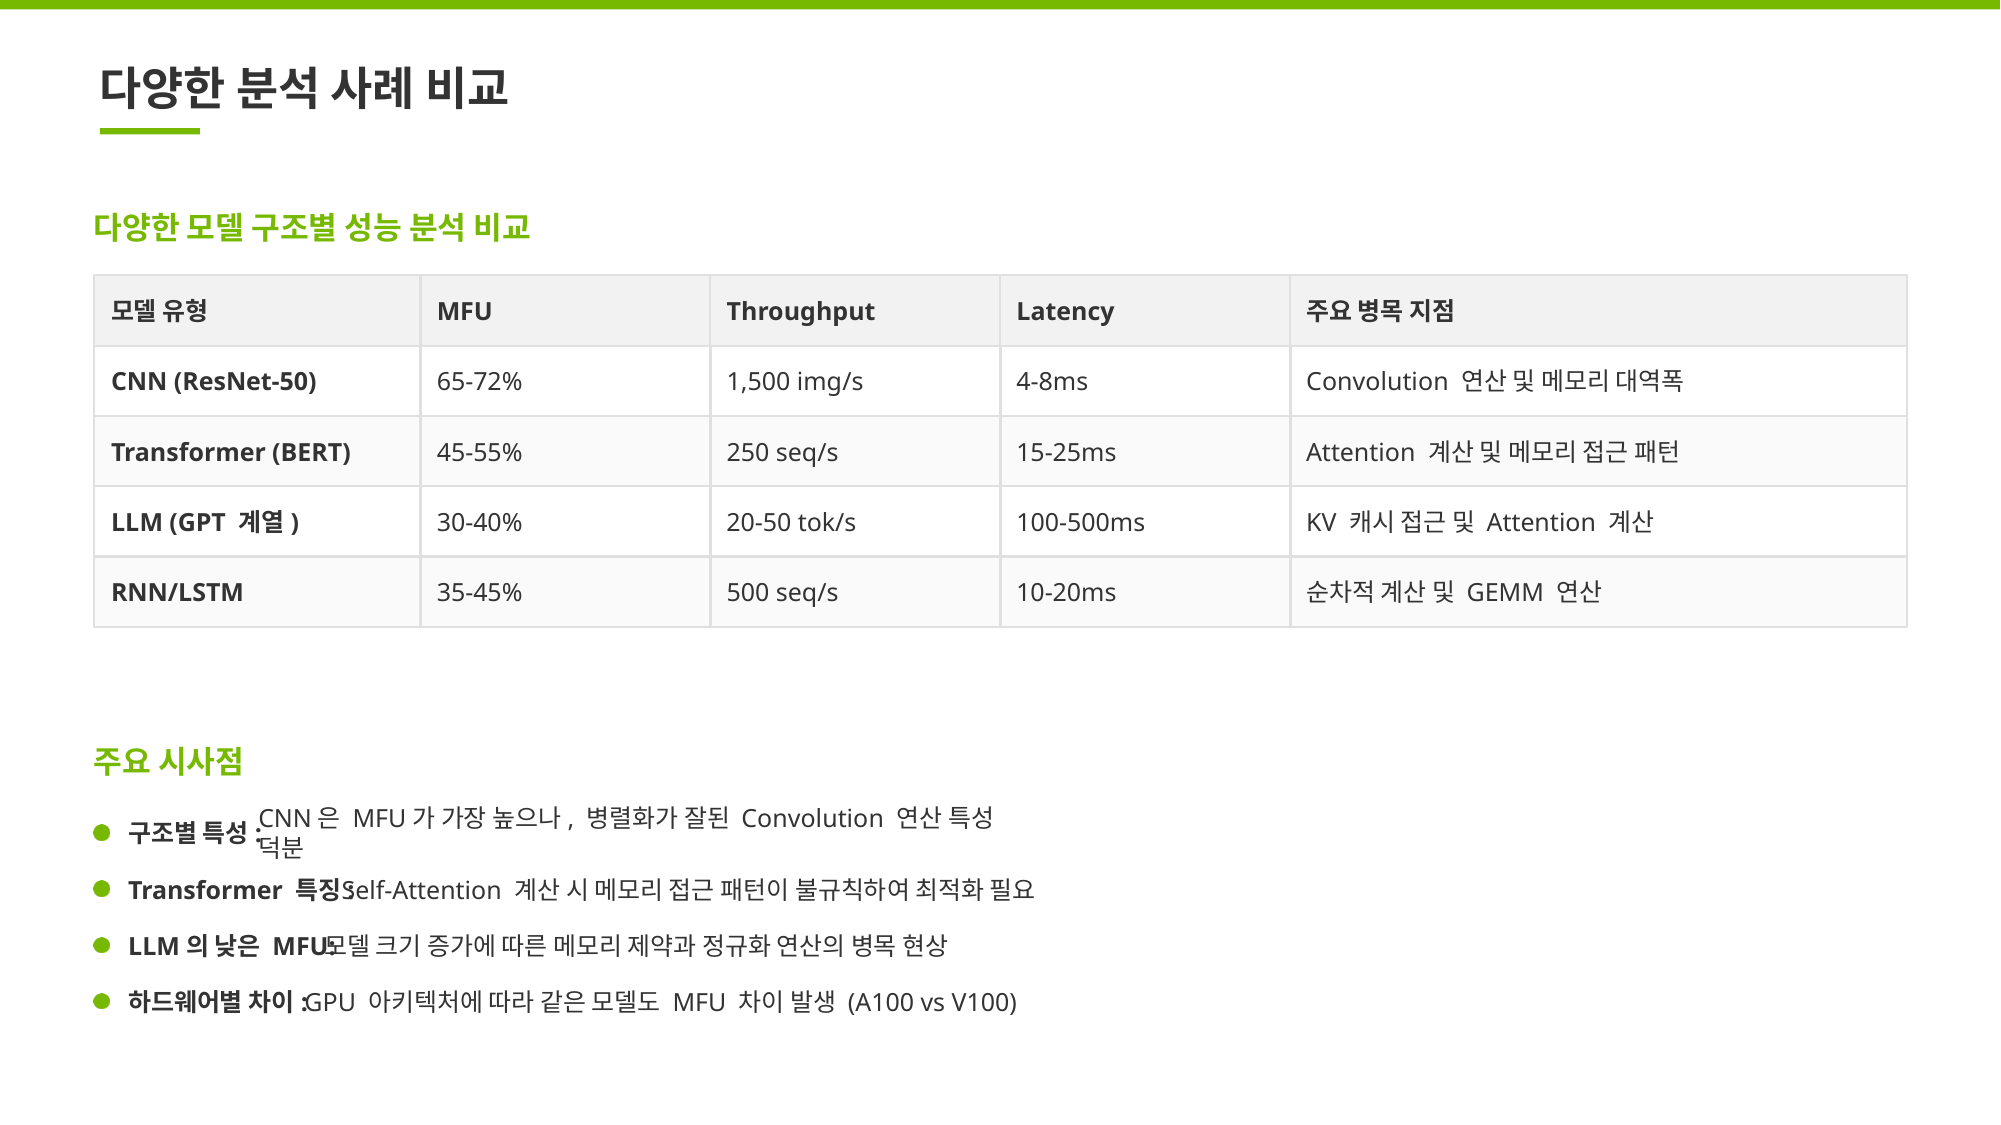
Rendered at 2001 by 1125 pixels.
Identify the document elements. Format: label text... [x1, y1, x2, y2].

text_box 20-50 tok/s [726, 502, 877, 541]
text_box [1289, 415, 1907, 487]
text_box 주요 병목 지점 [1306, 291, 1479, 330]
text_box [94, 487, 420, 556]
text_box [710, 487, 1000, 556]
text_box 구조별 특성: [128, 814, 258, 852]
text_box 45-55% [436, 432, 544, 470]
picture [93, 936, 110, 953]
text_box [94, 556, 420, 627]
text_box 30-40% [436, 502, 544, 541]
picture [93, 824, 110, 841]
text_box [94, 275, 420, 345]
text_box 주요 시사점 [93, 738, 271, 784]
text_box [1289, 487, 1907, 556]
text_box RNN/LSTM [111, 572, 260, 611]
text_box 15-25ms [1016, 432, 1136, 470]
text_box Self-Attention 계산 시 메모리 접근 패턴이 불규칙하여 최적화 필요 [341, 870, 1061, 908]
text_box 모델 크기 증가에 따른 메모리 제약과 정규화 연산의 병목 현상 [324, 926, 982, 965]
text_box [710, 275, 1000, 345]
text_box [1000, 345, 1289, 415]
text_box 250 seq/s [726, 432, 858, 470]
text_box CNN (ResNet-50) [111, 362, 333, 400]
text_box [1000, 275, 1289, 345]
text_box [420, 487, 710, 556]
text_box [1289, 345, 1907, 415]
text_box [1289, 556, 1907, 627]
text_box Latency [1016, 291, 1131, 330]
text_box 4-8ms [1016, 362, 1108, 400]
text_box 다양한 모델 구조별 성능 분석 비교 [93, 204, 565, 250]
text_box [99, 128, 200, 135]
text_box [420, 415, 710, 487]
text_box [1000, 556, 1289, 627]
text_box [1000, 487, 1289, 556]
picture [93, 993, 110, 1009]
text_box Transformer (BERT) [110, 432, 369, 470]
text_box 다양한 분석 사례 비교 [99, 53, 564, 122]
text_box 모델 유형 [110, 291, 230, 330]
text_box MFU [436, 291, 511, 330]
text_box [420, 556, 710, 627]
text_box [710, 345, 1000, 415]
text_box LLM의 낮은 MFU: [128, 926, 324, 965]
text_box [420, 275, 710, 345]
text_box 100-500ms [1016, 502, 1164, 541]
text_box 500 seq/s [726, 572, 858, 611]
text_box Convolution 연산 및 메모리 대역폭 [1306, 362, 1705, 400]
text_box [1000, 415, 1289, 487]
text_box 10-20ms [1016, 572, 1136, 611]
text_box [1289, 275, 1907, 345]
text_box Attention 계산 및 메모리 접근 패턴 [1306, 432, 1699, 470]
text_box GPU 아키텍처에 따라 같은 모델도 MFU 차이 발생 (A100 vs V100) [304, 982, 1020, 1021]
text_box [710, 415, 1000, 487]
text_box Throughput [726, 291, 891, 330]
text_box CNN은 MFU가 가장 높으나, 병렬화가 잘된 Convolution 연산 특성 덕분 [258, 814, 1032, 852]
picture [93, 880, 110, 897]
text_box [94, 345, 420, 415]
text_box 65-72% [436, 362, 544, 400]
text_box [710, 556, 1000, 627]
text_box Transformer 특징: [128, 870, 341, 908]
text_box KV 캐시 접근 및 Attention 계산 [1306, 502, 1661, 541]
text_box 35-45% [436, 572, 544, 611]
text_box 하드웨어별 차이: [128, 982, 304, 1021]
text_box LLM (GPT 계열) [111, 502, 308, 541]
text_box [420, 345, 710, 415]
text_box 1,500 img/s [726, 362, 882, 400]
text_box 순차적 계산 및 GEMM 연산 [1306, 572, 1611, 611]
text_box [94, 415, 420, 487]
